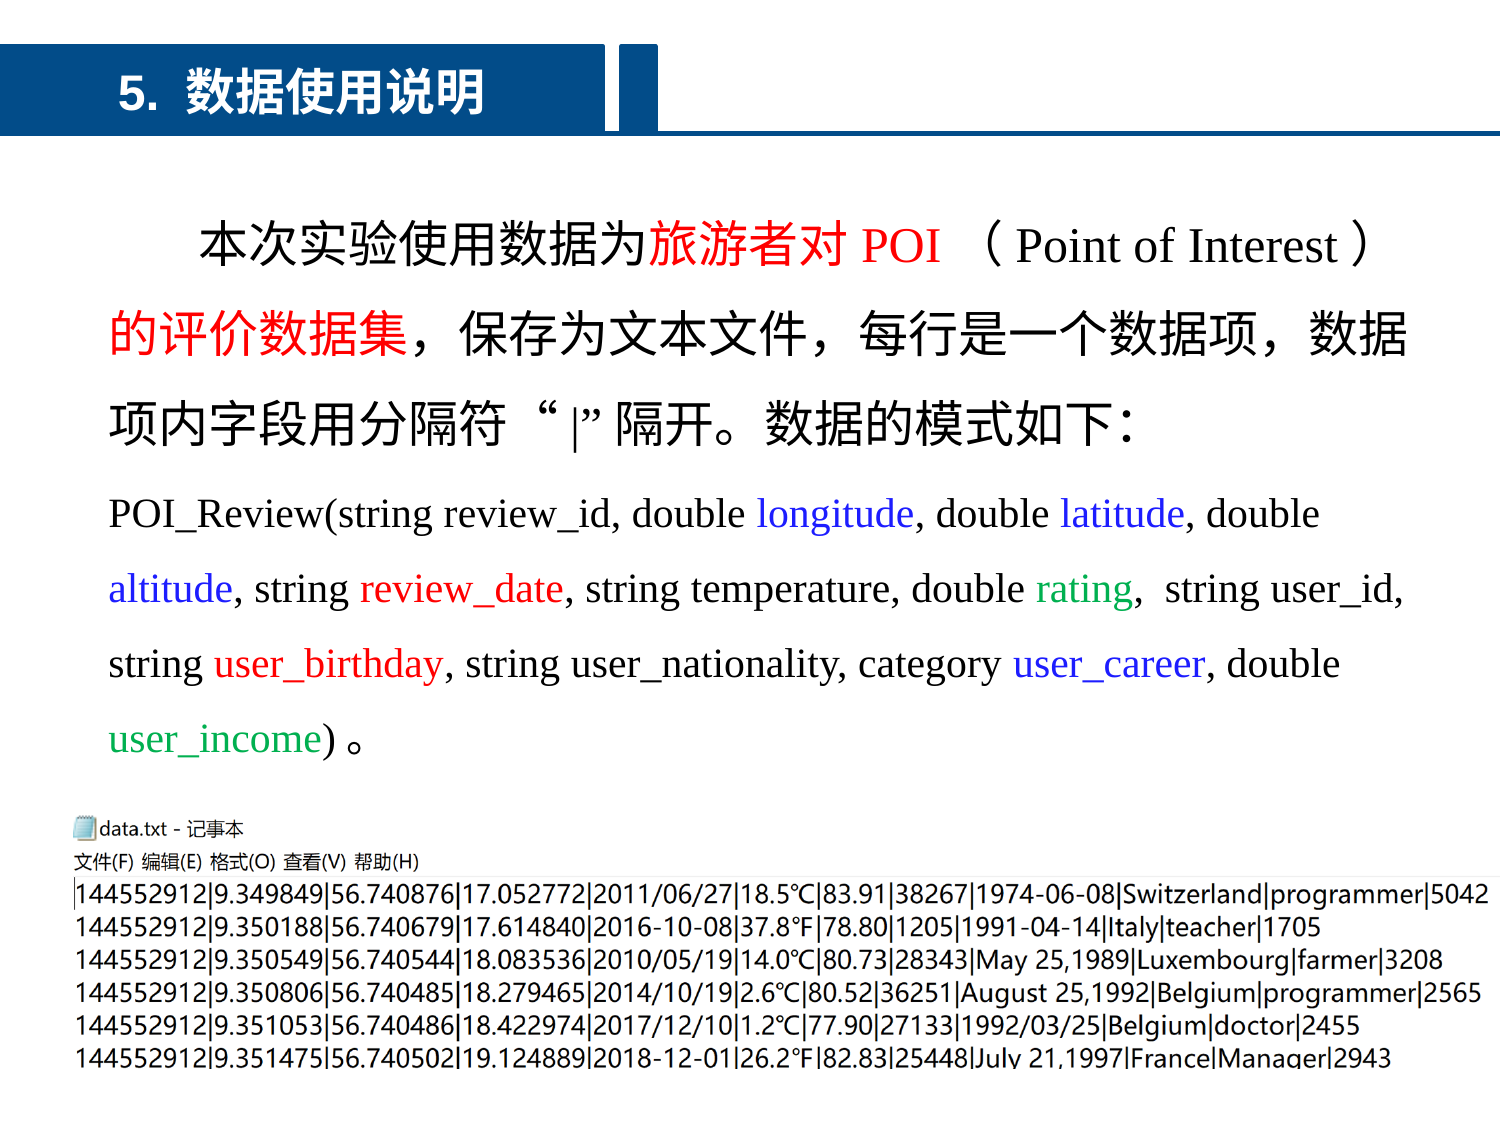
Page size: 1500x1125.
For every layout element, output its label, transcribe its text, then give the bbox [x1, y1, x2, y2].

picture [73, 809, 1500, 1069]
list 本次实验使用数据为旅游者对POI（Point of Interest）的评价数据集，保存为文本文件，每行是一个数据项，数据项内字段用分隔符“|”隔开。数据的模式如下： POI_Review(string review_id, double longitude, double latitude, double altitude, string review_date, string temperature, double rating, string user_id, string user_birthday, string user_nationality, category user_career, double user_income)。 [93, 174, 1450, 775]
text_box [0, 46, 656, 134]
